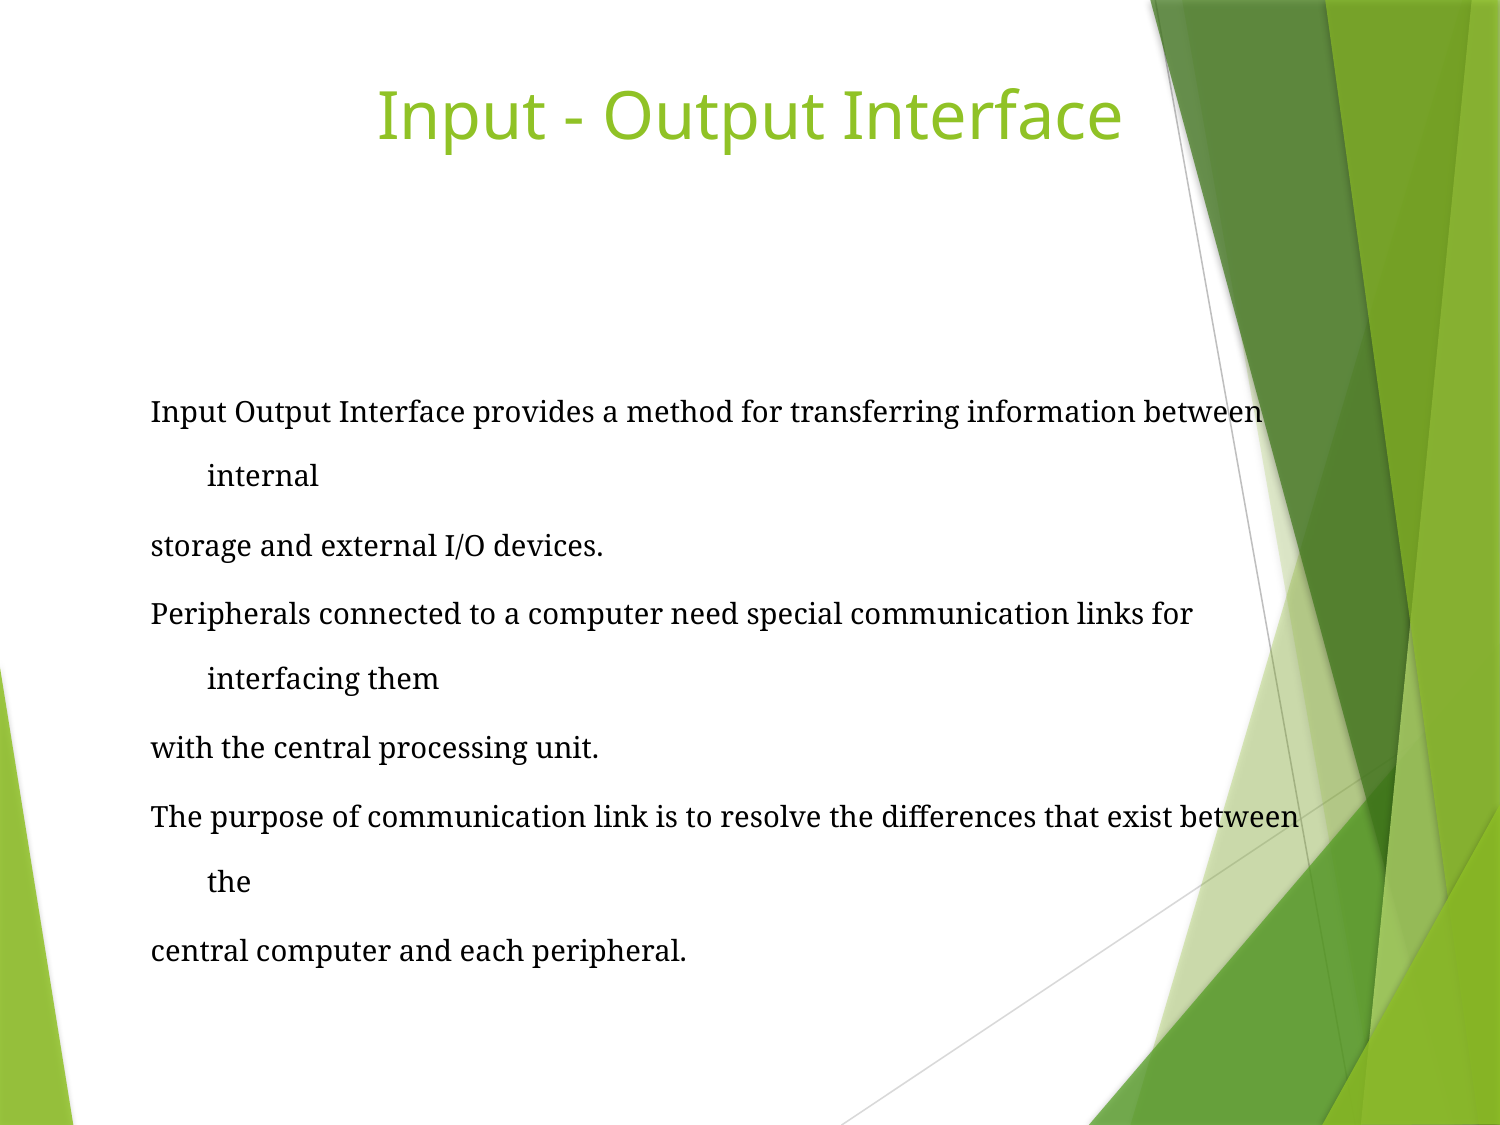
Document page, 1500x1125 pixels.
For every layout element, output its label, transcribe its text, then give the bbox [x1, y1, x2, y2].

title Input - Output Interface [149, 68, 1352, 262]
text_box Input Output Interface provides a method for transferring information between internal storage and external I/O devices. Peripherals connected to a computer need special communication links for interfacing them with the central processing unit. The purpose of communication link is to resolve the differences that exist between the central computer and each peripheral. [148, 358, 1352, 968]
